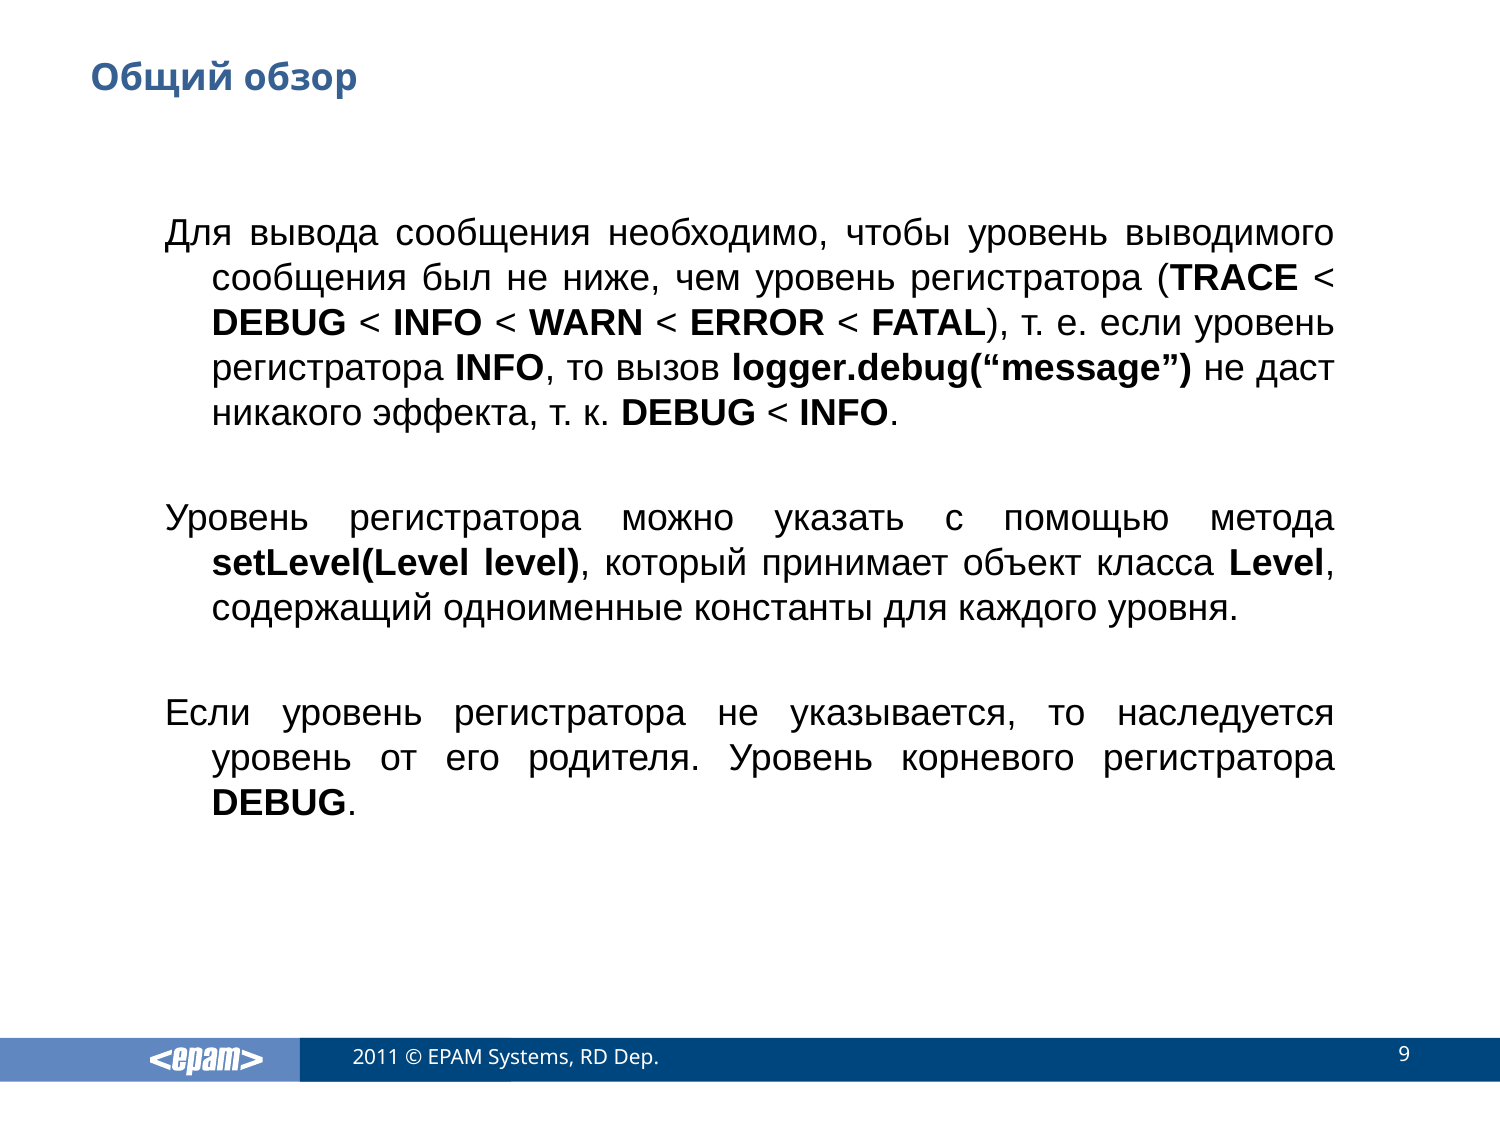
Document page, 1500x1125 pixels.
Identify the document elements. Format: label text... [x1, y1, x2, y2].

list Для вывода сообщения необходимо, чтобы уровень выводимого сообщения был не ниже, чем уровень регистратора (TRACE < DEBUG < INFO < WARN < ERROR < FATAL), т. е. если уровень регистратора INFO, то вызов logger.debug(“message”) не даст никакого эффекта, т. к. DEBUG < INFO. Уровень регистратора можно указать с помощью метода setLevel(Level level), который принимает объект класса Level, содержащий одноименные константы для каждого уровня. Если уровень регистратора не указывается, то наследуется уровень от его родителя. Уровень корневого регистратора DEBUG. [150, 200, 1350, 988]
slide_number 9 [1262, 1025, 1425, 1085]
title Общий обзор [75, 45, 1425, 163]
footer 2011 © EPAM Systems, RD Dep. [337, 1028, 738, 1088]
